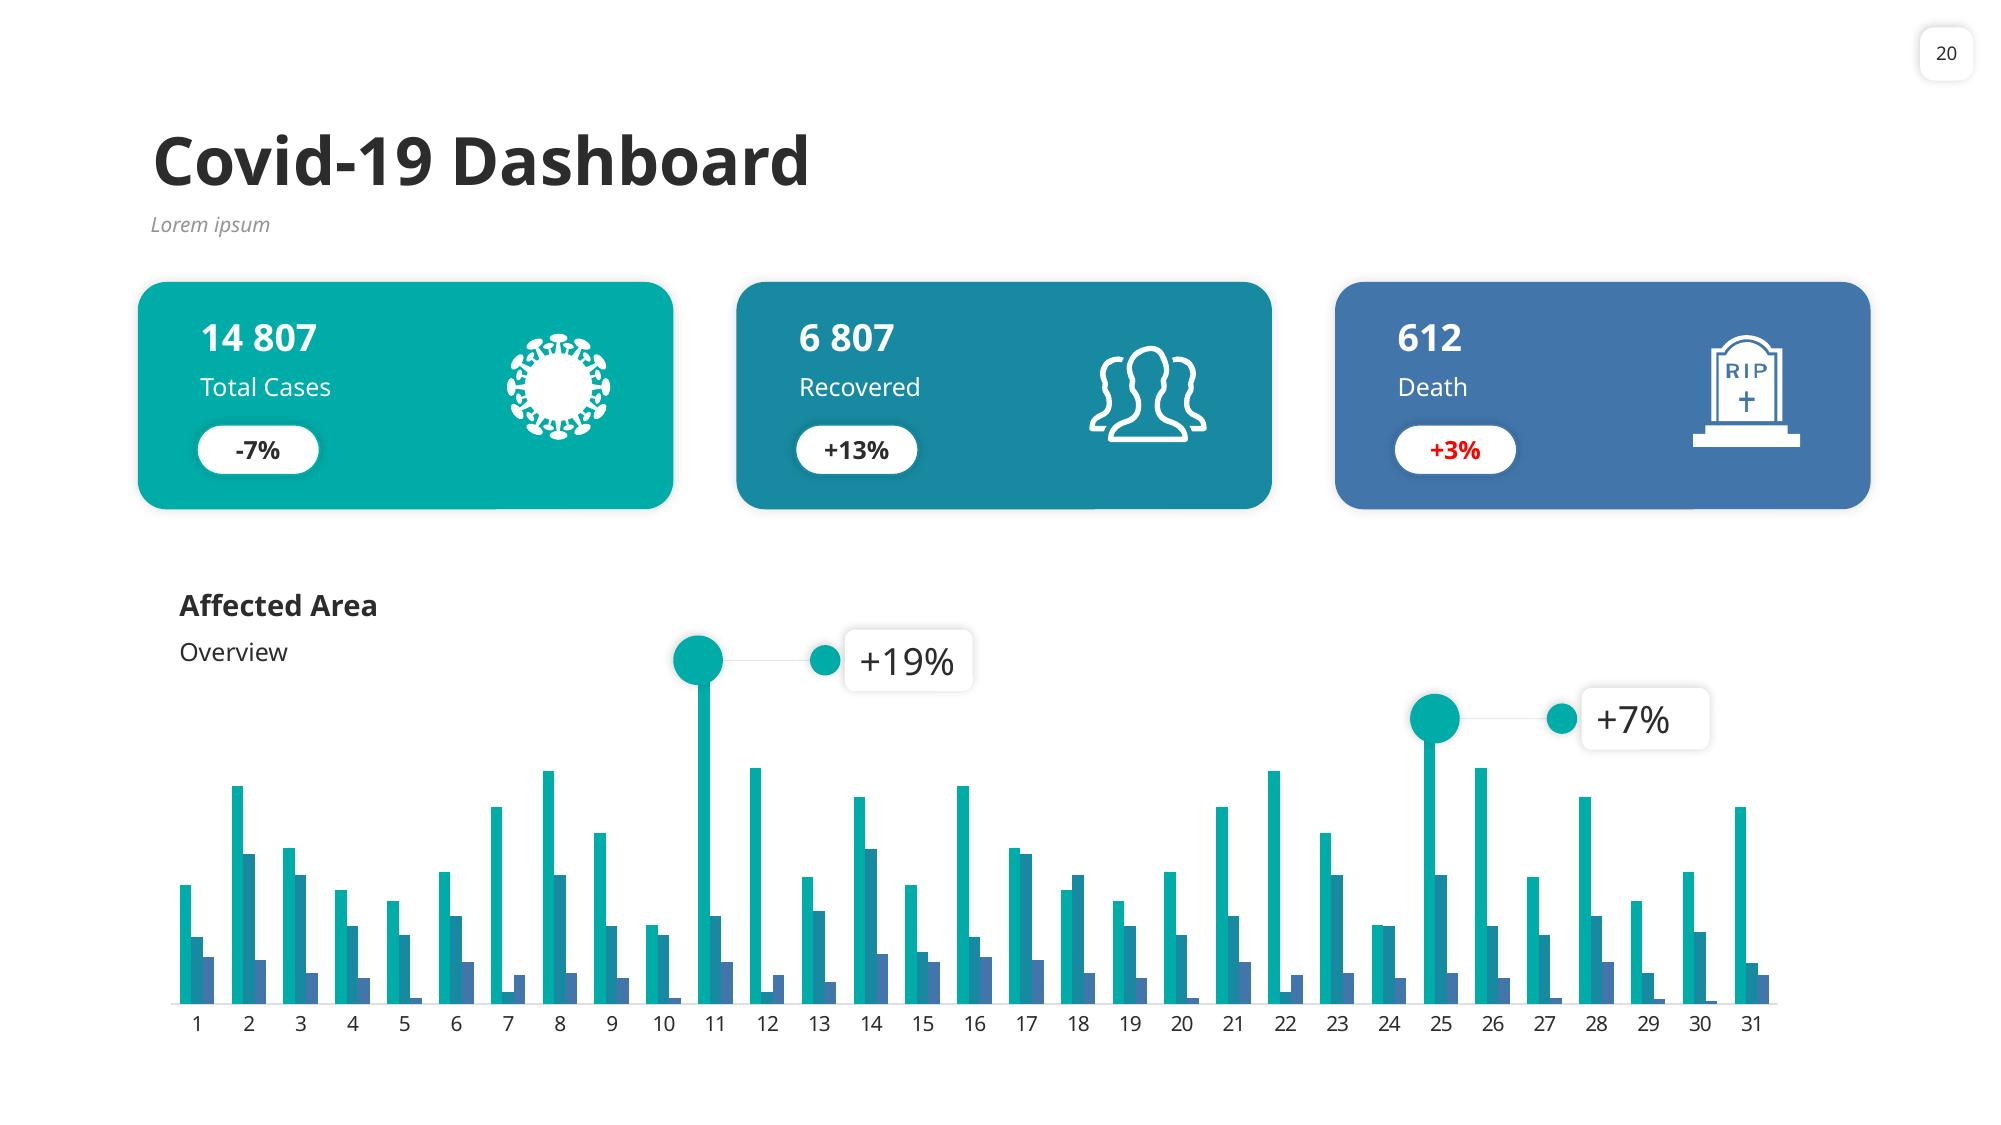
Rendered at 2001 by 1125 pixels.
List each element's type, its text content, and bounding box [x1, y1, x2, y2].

text_box +3% [1392, 423, 1519, 476]
text_box [1711, 335, 1783, 422]
slide_number 20 [1919, 27, 1974, 81]
text_box +13% [794, 423, 920, 476]
title Covid-19 Dashboard [137, 86, 1863, 206]
text_box Total Cases [185, 364, 466, 409]
text_box [735, 280, 1274, 511]
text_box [506, 333, 611, 440]
text_box [1171, 356, 1207, 432]
text_box 14 807 [185, 306, 466, 364]
text_box Death [1383, 364, 1663, 409]
text_box Recovered [784, 364, 1064, 409]
text_box [1107, 345, 1188, 443]
chart [137, 581, 1812, 1048]
text_box 612 [1383, 306, 1663, 364]
text_box [1334, 280, 1872, 511]
text_box [136, 280, 675, 511]
text_box [1089, 356, 1124, 432]
list Lorem ipsum [135, 206, 1865, 262]
text_box 6 807 [784, 306, 1064, 364]
text_box -7% [195, 423, 321, 476]
text_box [1693, 425, 1801, 447]
